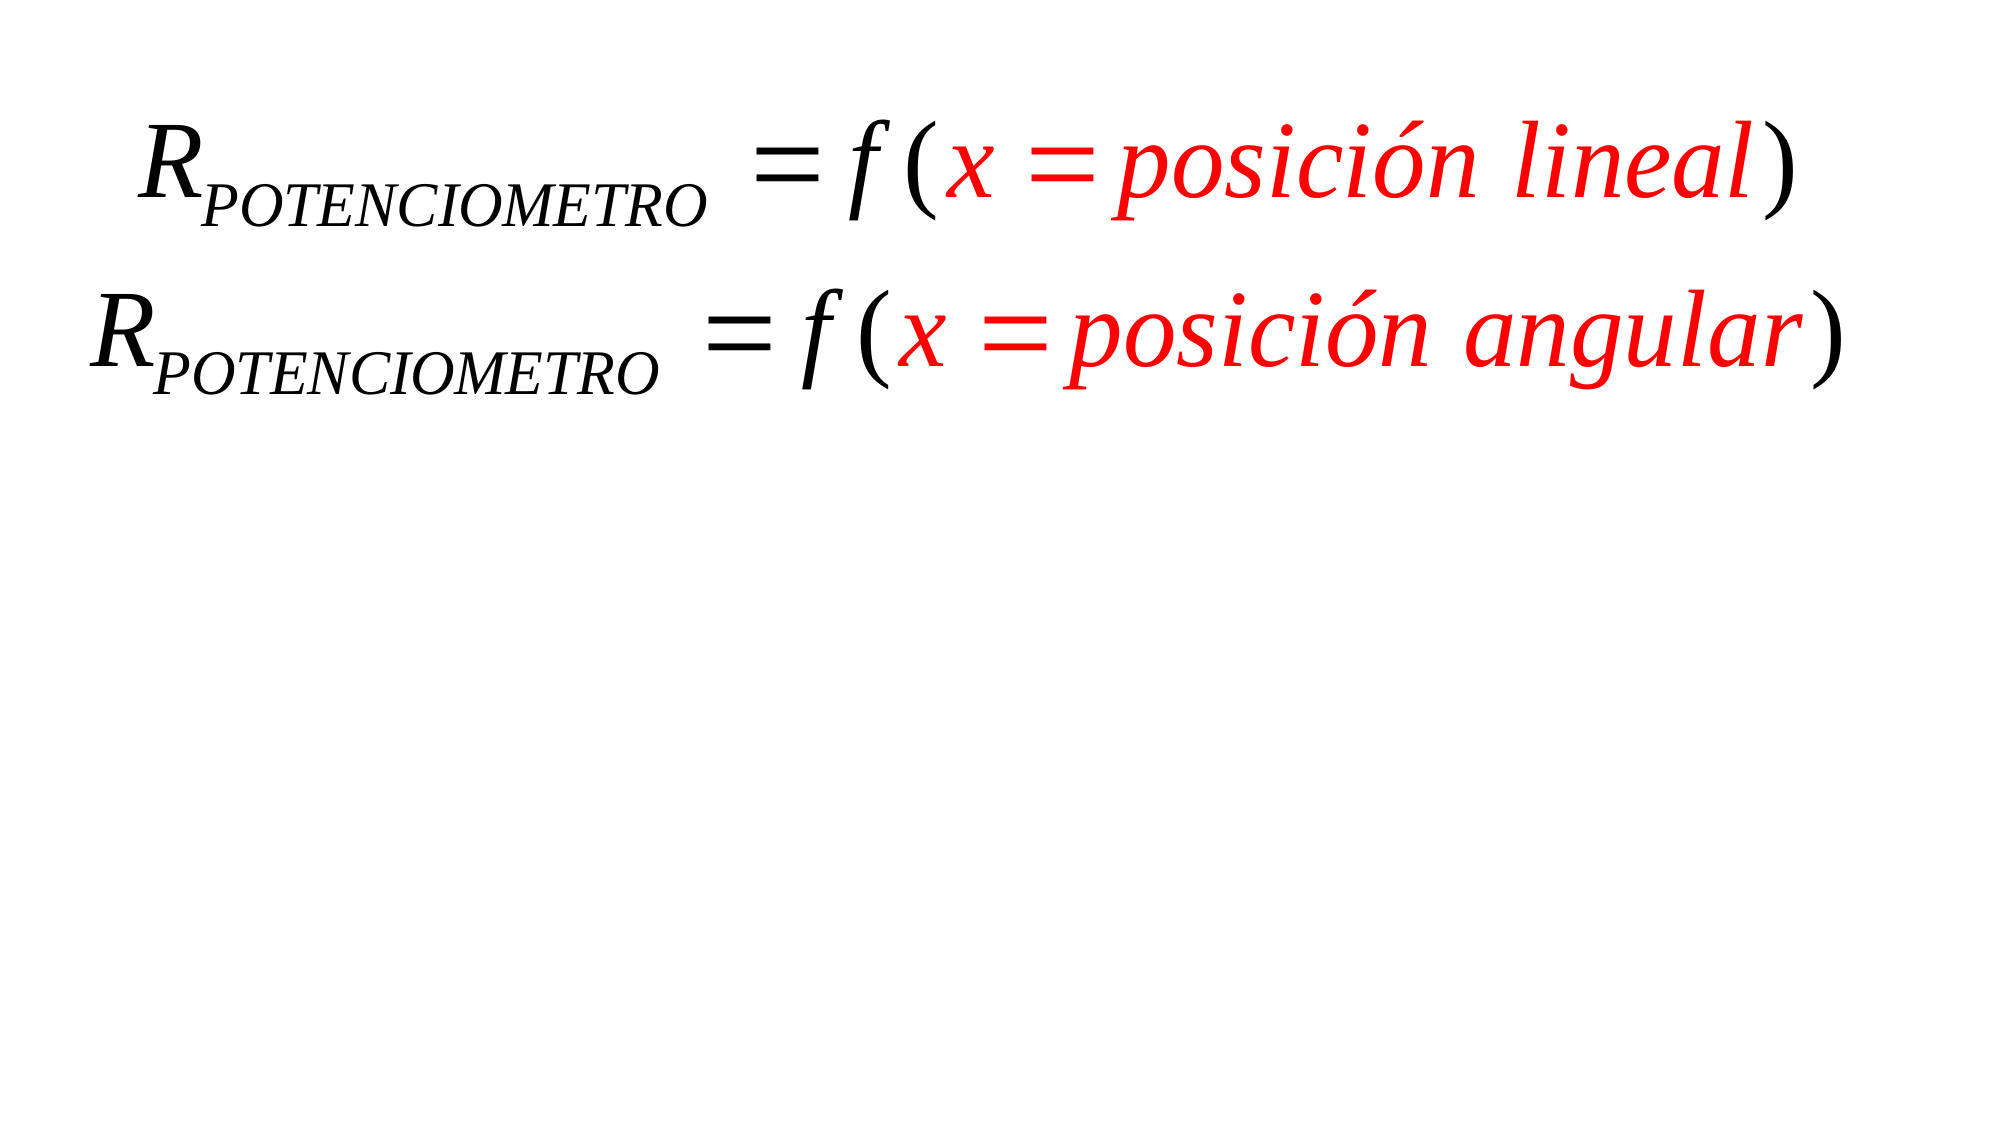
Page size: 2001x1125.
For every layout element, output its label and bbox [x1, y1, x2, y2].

text_box [71, 89, 1862, 420]
